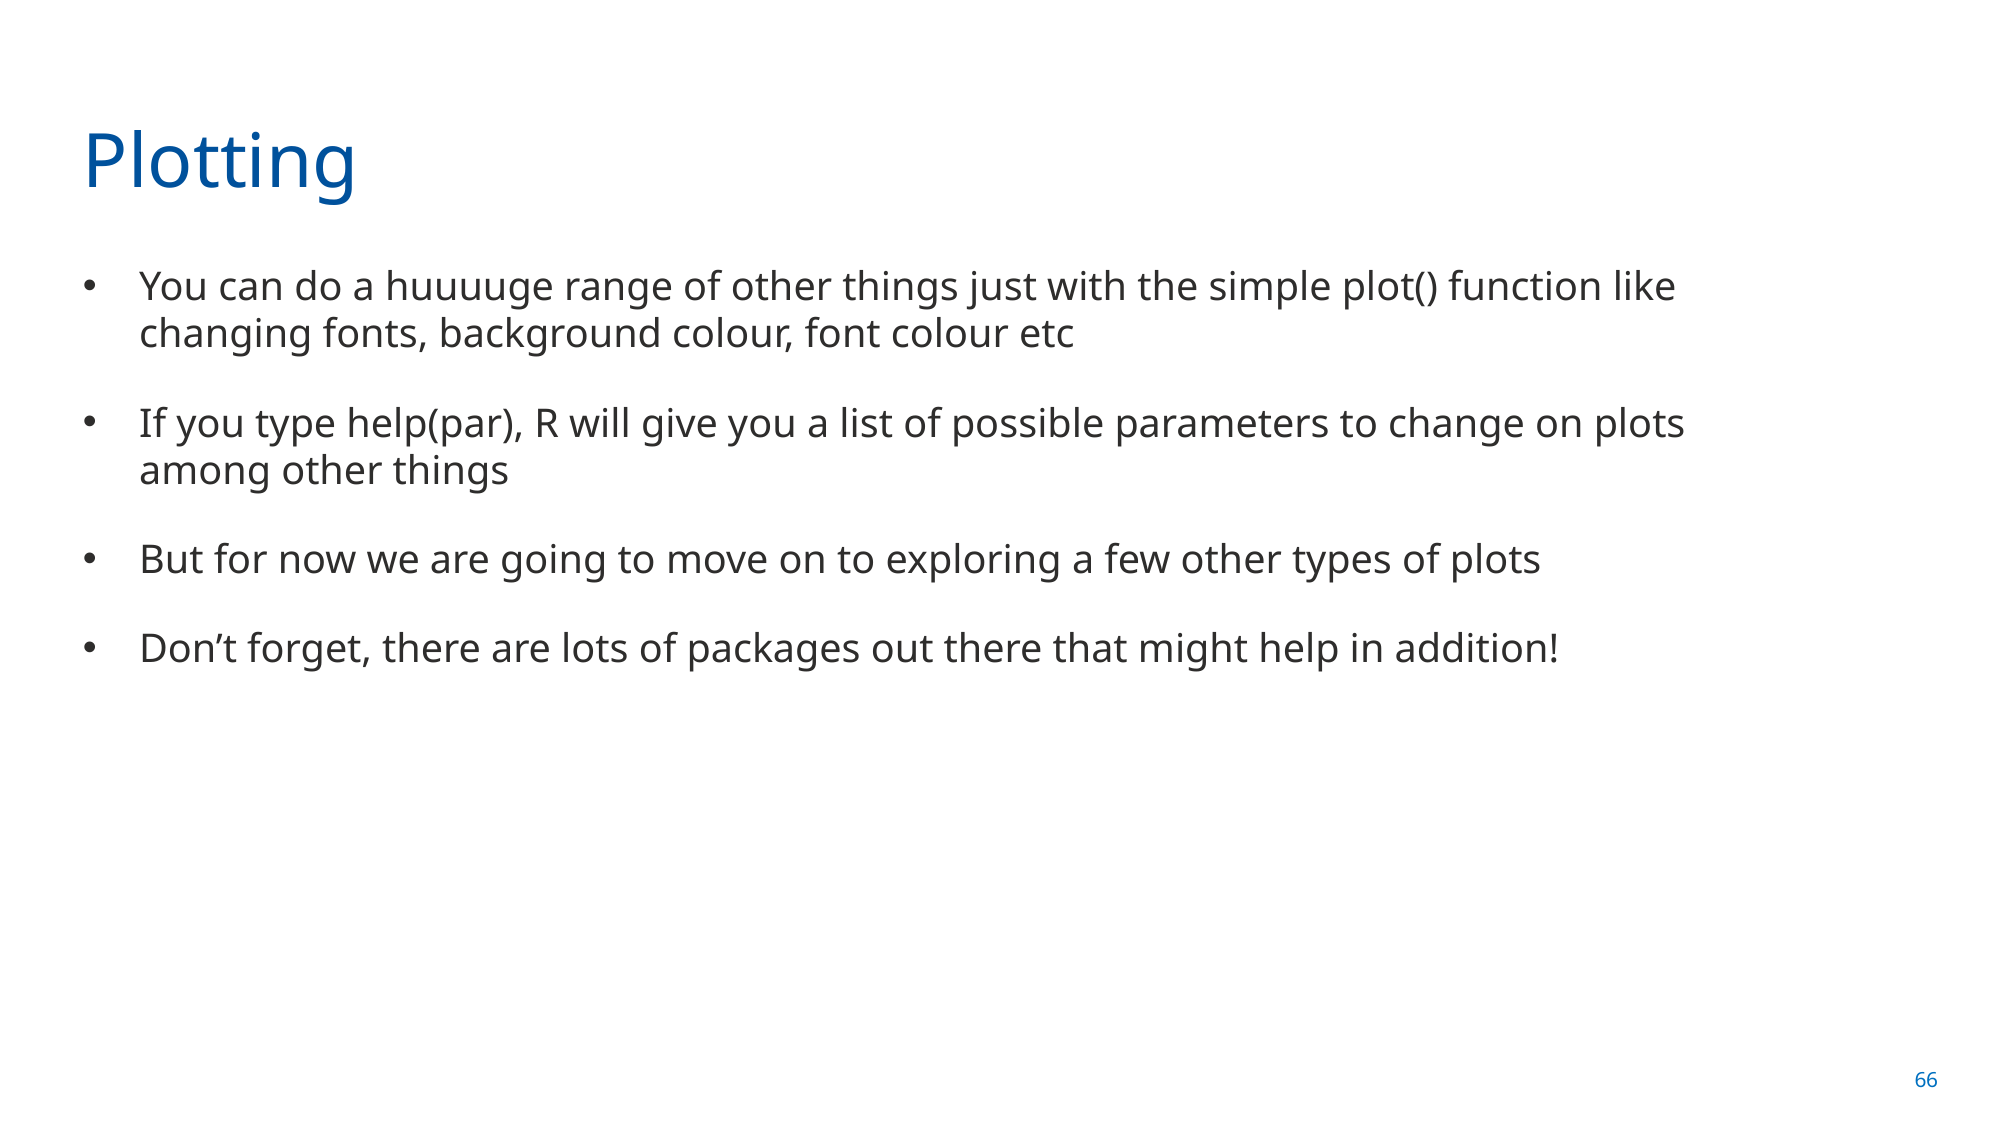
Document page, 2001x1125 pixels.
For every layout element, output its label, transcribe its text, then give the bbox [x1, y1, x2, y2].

title Plotting [67, 57, 1565, 210]
list You can do a huuuuge range of other things just with the simple plot() function like changing fonts, background colour, font colour etc If you type help(par), R will give you a list of possible parameters to change on plots among other things But for now we are going to move on to exploring a few other types of plots Don’t forget, there are lots of packages out there that might help in addition! [67, 253, 1772, 1000]
